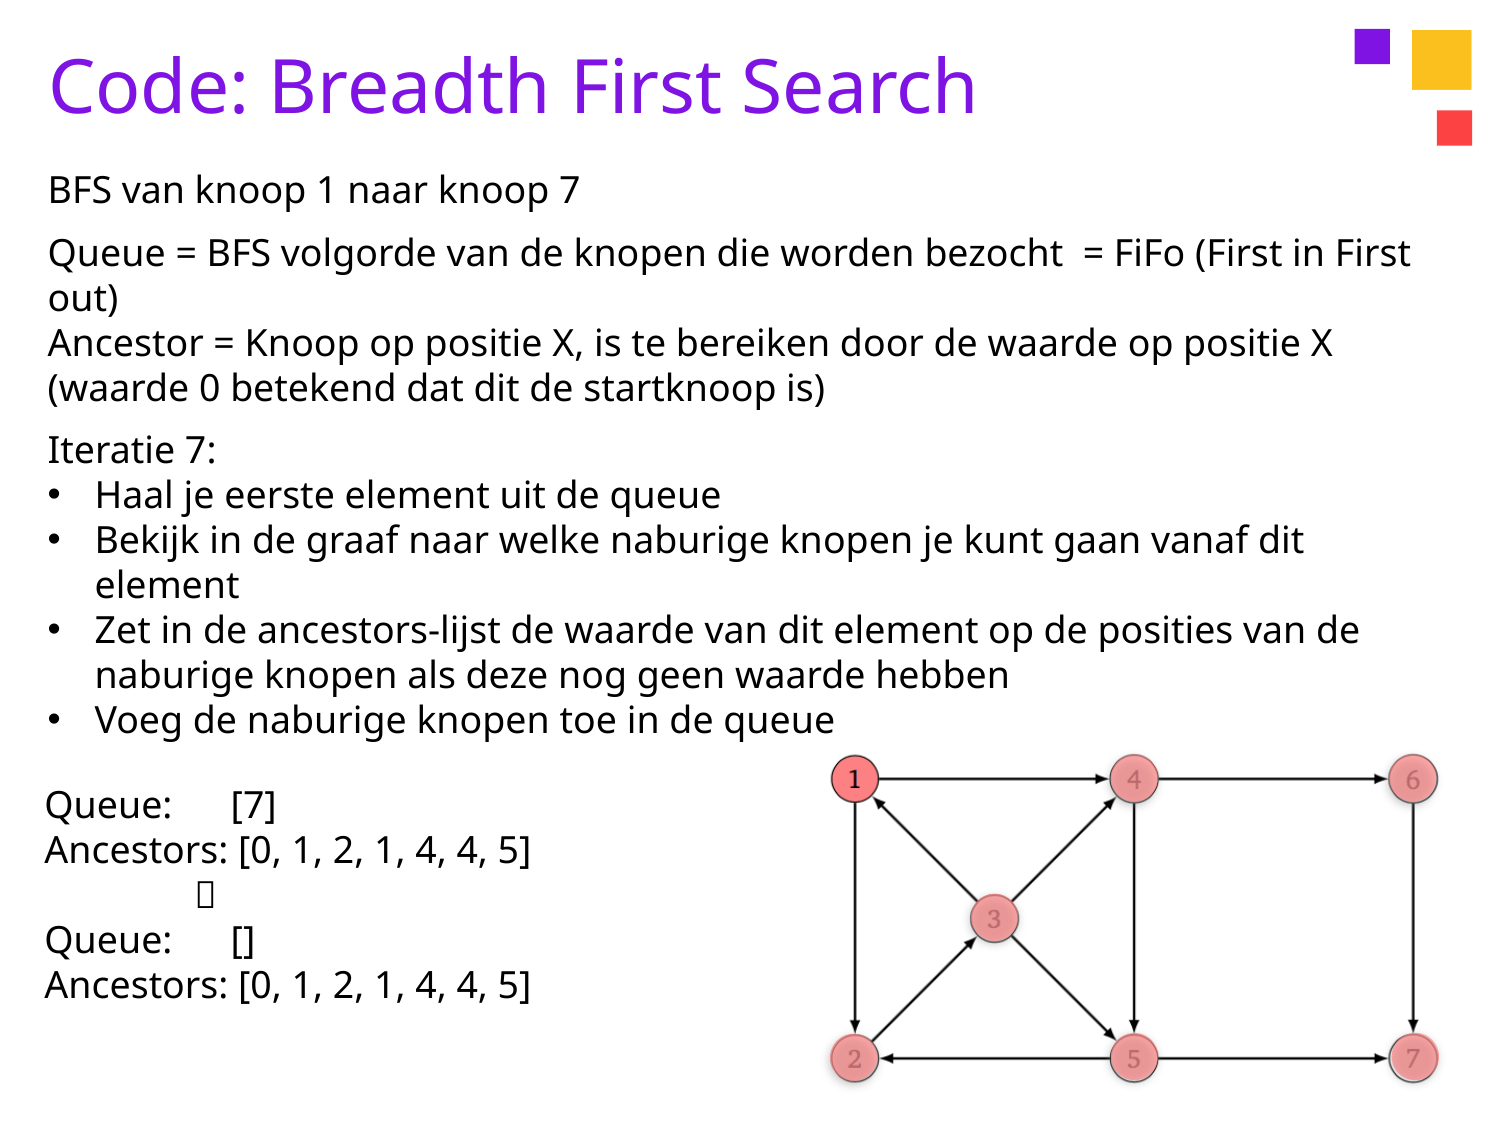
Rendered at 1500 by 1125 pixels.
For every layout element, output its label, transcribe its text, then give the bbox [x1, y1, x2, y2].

title Code: Breadth First Search [33, 30, 1273, 156]
picture [786, 739, 1474, 1095]
text_box Queue: [7] Ancestors: [0, 1, 2, 1, 4, 4, 5]  Queue: [] Ancestors: [0, 1, 2, 1, 4, 4, 5] [29, 773, 547, 1059]
text_box Iteratie 7: Haal je eerste element uit de queue Bekijk in de graaf naar welke naburige knopen je kunt gaan vanaf dit element Zet in de ancestors-lijst de waarde van dit element op de posities van de naburige knopen als deze nog geen waarde hebben Voeg de naburige knopen toe in de queue [33, 418, 1473, 749]
text_box Queue = BFS volgorde van de knopen die worden bezocht = FiFo (First in First out) Ancestor = Knoop op positie X, is te bereiken door de waarde op positie X (waarde 0 betekend dat dit de startknoop is) [33, 221, 1473, 417]
text_box BFS van knoop 1 naar knoop 7 [33, 158, 650, 219]
